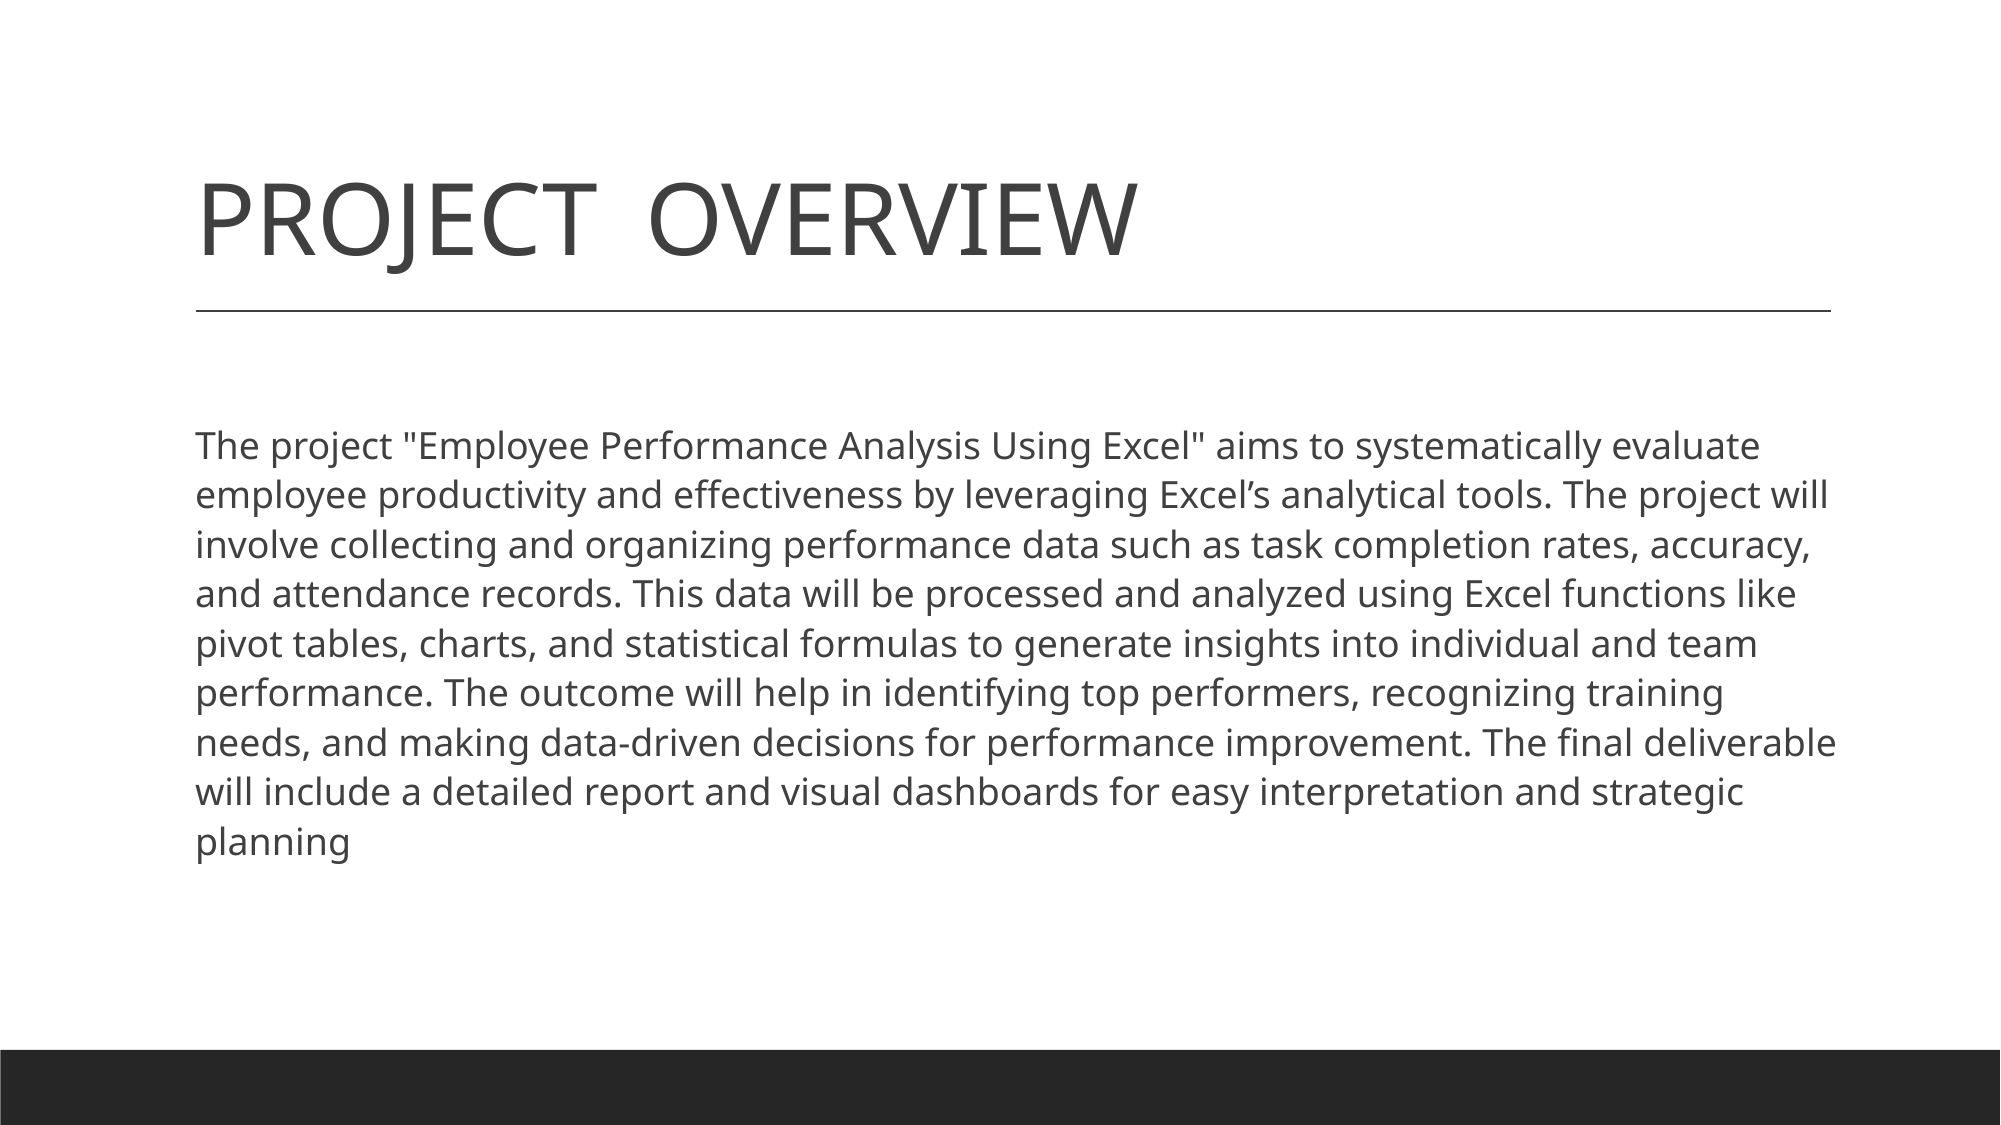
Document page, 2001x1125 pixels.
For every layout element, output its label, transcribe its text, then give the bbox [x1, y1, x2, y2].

list The project "Employee Performance Analysis Using Excel" aims to systematically evaluate employee productivity and effectiveness by leveraging Excel’s analytical tools. The project will involve collecting and organizing performance data such as task completion rates, accuracy, and attendance records. This data will be processed and analyzed using Excel functions like pivot tables, charts, and statistical formulas to generate insights into individual and team performance. The outcome will help in identifying top performers, recognizing training needs, and making data-driven decisions for performance improvement. The final deliverable will include a detailed report and visual dashboards for easy interpretation and strategic planning [180, 409, 1844, 890]
title PROJECT OVERVIEW [180, 47, 1830, 285]
